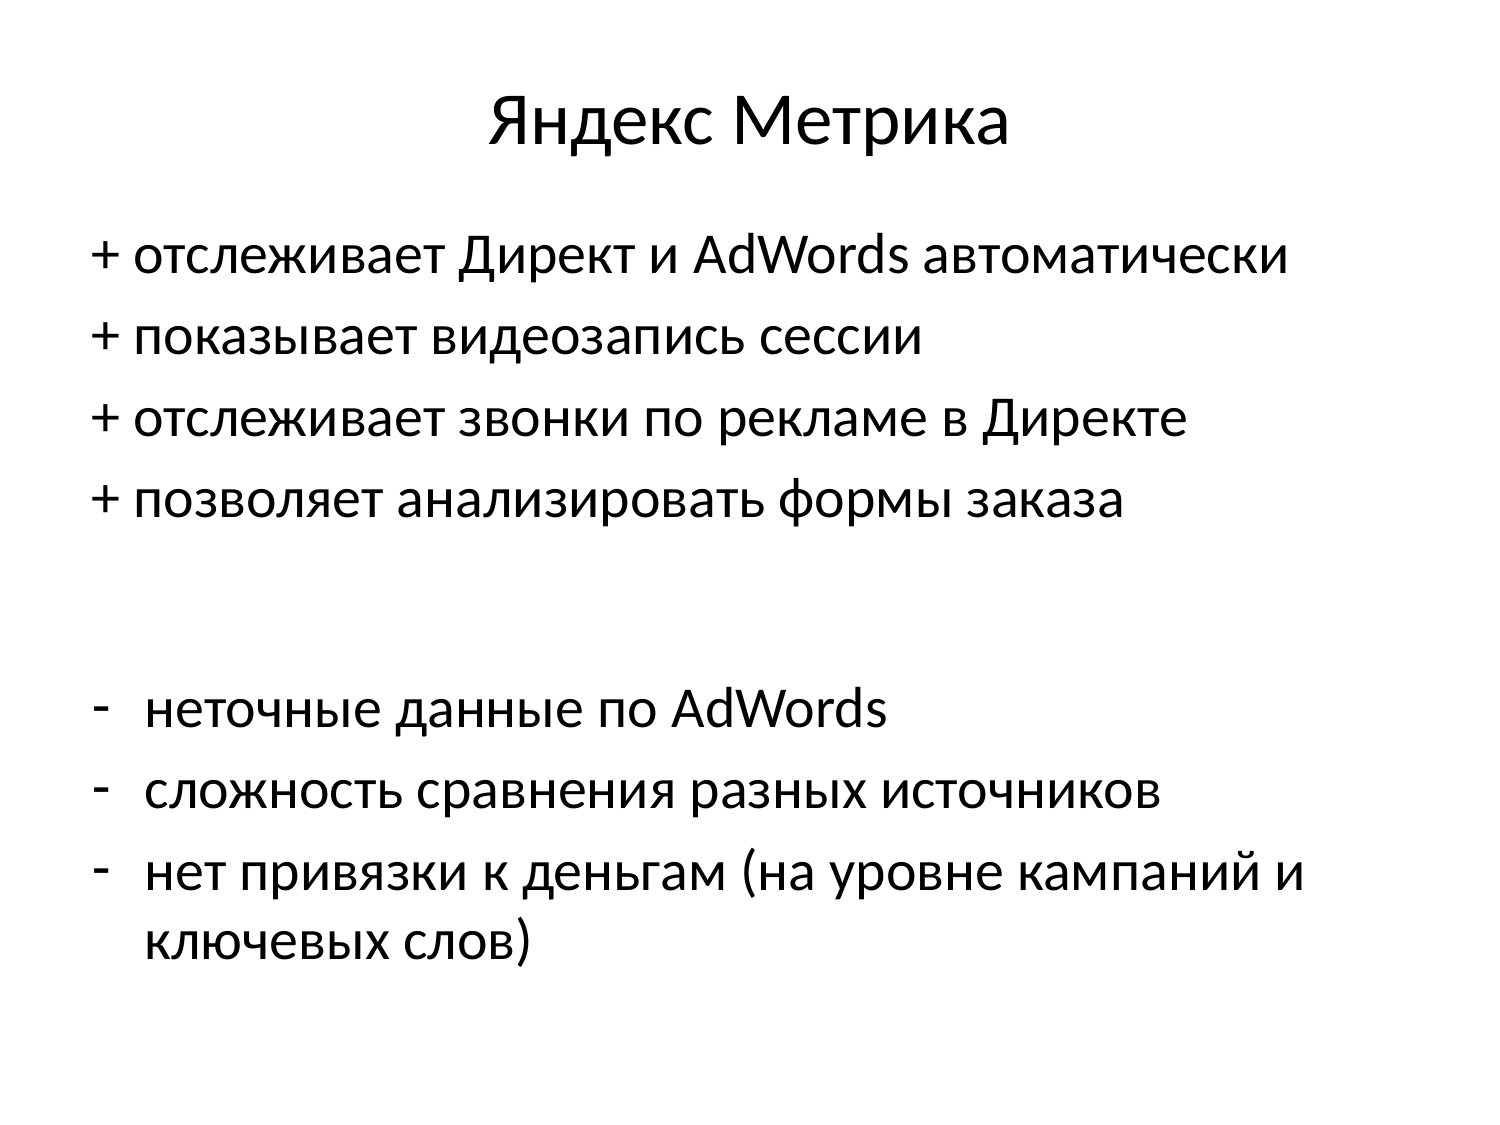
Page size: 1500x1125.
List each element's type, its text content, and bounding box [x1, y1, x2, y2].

title Яндекс Метрика [75, 45, 1425, 185]
list + отслеживает Директ и AdWords автоматически + показывает видеозапись сессии + отслеживает звонки по рекламе в Директе + позволяет анализировать формы заказа неточные данные по AdWords сложность сравнения разных источников нет привязки к деньгам (на уровне кампаний и ключевых слов) [76, 208, 1427, 982]
